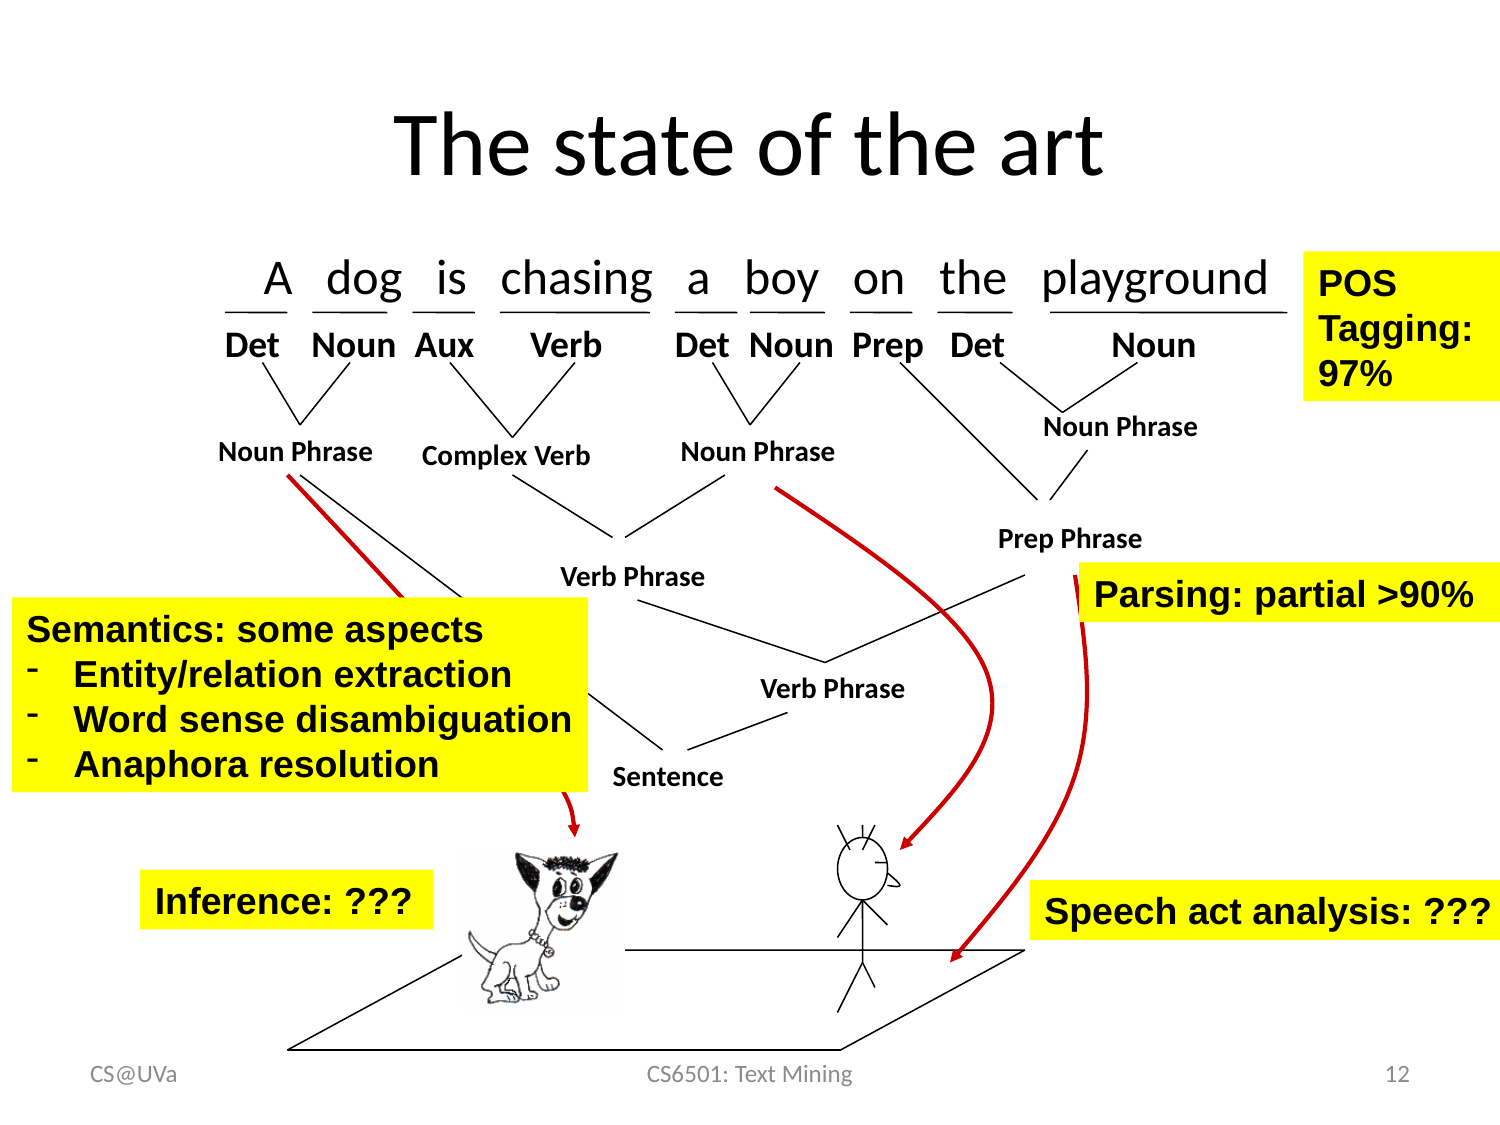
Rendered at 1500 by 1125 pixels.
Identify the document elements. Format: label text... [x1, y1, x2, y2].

text_box Prep [837, 312, 935, 373]
text_box [287, 474, 402, 597]
text_box A dog is chasing a boy on the playground [248, 237, 1285, 313]
text_box Det [935, 312, 1020, 373]
slide_number 12 [1074, 1042, 1425, 1103]
text_box [302, 950, 1025, 1051]
text_box Aux [399, 312, 490, 373]
slide_number CS@UVa [75, 1042, 425, 1103]
text_box POS Tagging: 97% [1303, 251, 1500, 402]
text_box Prep Phrase [983, 512, 1158, 563]
text_box Semantics: some aspects Entity/relation extraction Word sense disambiguation Anaphora resolution [11, 597, 589, 793]
text_box Det [660, 312, 734, 373]
text_box [774, 487, 993, 850]
text_box Verb [515, 312, 618, 373]
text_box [462, 849, 626, 1010]
text_box Verb Phrase [545, 549, 721, 600]
text_box [887, 872, 900, 887]
text_box Parsing: partial >90% [1079, 562, 1500, 623]
text_box Noun Phrase [665, 424, 851, 475]
title The state of the art [75, 45, 1425, 233]
text_box Sentence [597, 749, 739, 800]
text_box Det [210, 312, 295, 373]
text_box Noun [296, 312, 399, 373]
text_box [837, 837, 888, 900]
footer CS6501: Text Mining [512, 1042, 988, 1103]
text_box Noun Phrase [1028, 399, 1214, 450]
text_box [950, 574, 1088, 963]
text_box Verb Phrase [745, 662, 852, 713]
text_box Noun [734, 312, 837, 373]
text_box Inference: ??? [140, 869, 434, 930]
text_box Noun [1096, 312, 1212, 373]
text_box Noun Phrase [203, 424, 389, 475]
text_box Speech act analysis: ??? [1029, 880, 1500, 940]
text_box [539, 793, 581, 838]
text_box Complex Verb [407, 429, 607, 479]
